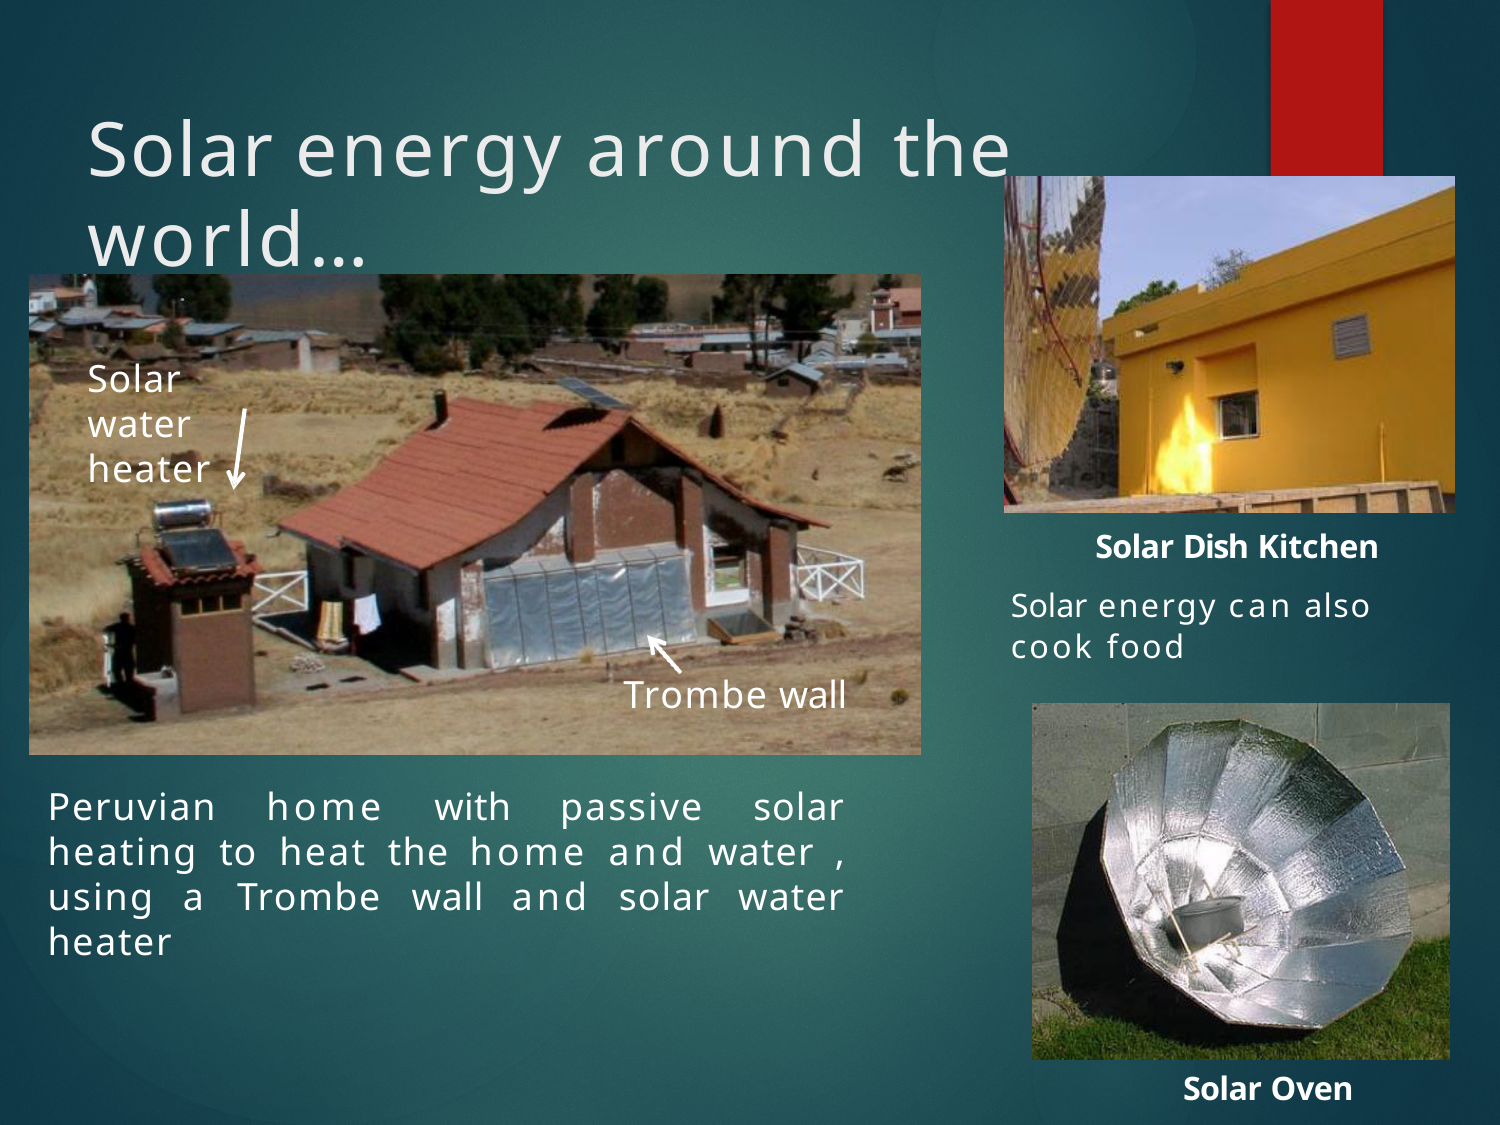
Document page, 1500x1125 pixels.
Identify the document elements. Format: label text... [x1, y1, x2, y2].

text_box Solar Dish Kitchen Solar energy can also cook food Trombe wall Peruvian home with passive solar heating to heat the home and water , using a Trombe wall and solar water heater [45, 503, 1454, 963]
picture [29, 274, 921, 755]
title Solar energy around the world… [79, 74, 1237, 290]
text_box Solar Oven [1181, 1069, 1362, 1107]
picture [1004, 176, 1455, 513]
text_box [226, 408, 683, 674]
picture [1032, 702, 1451, 1060]
